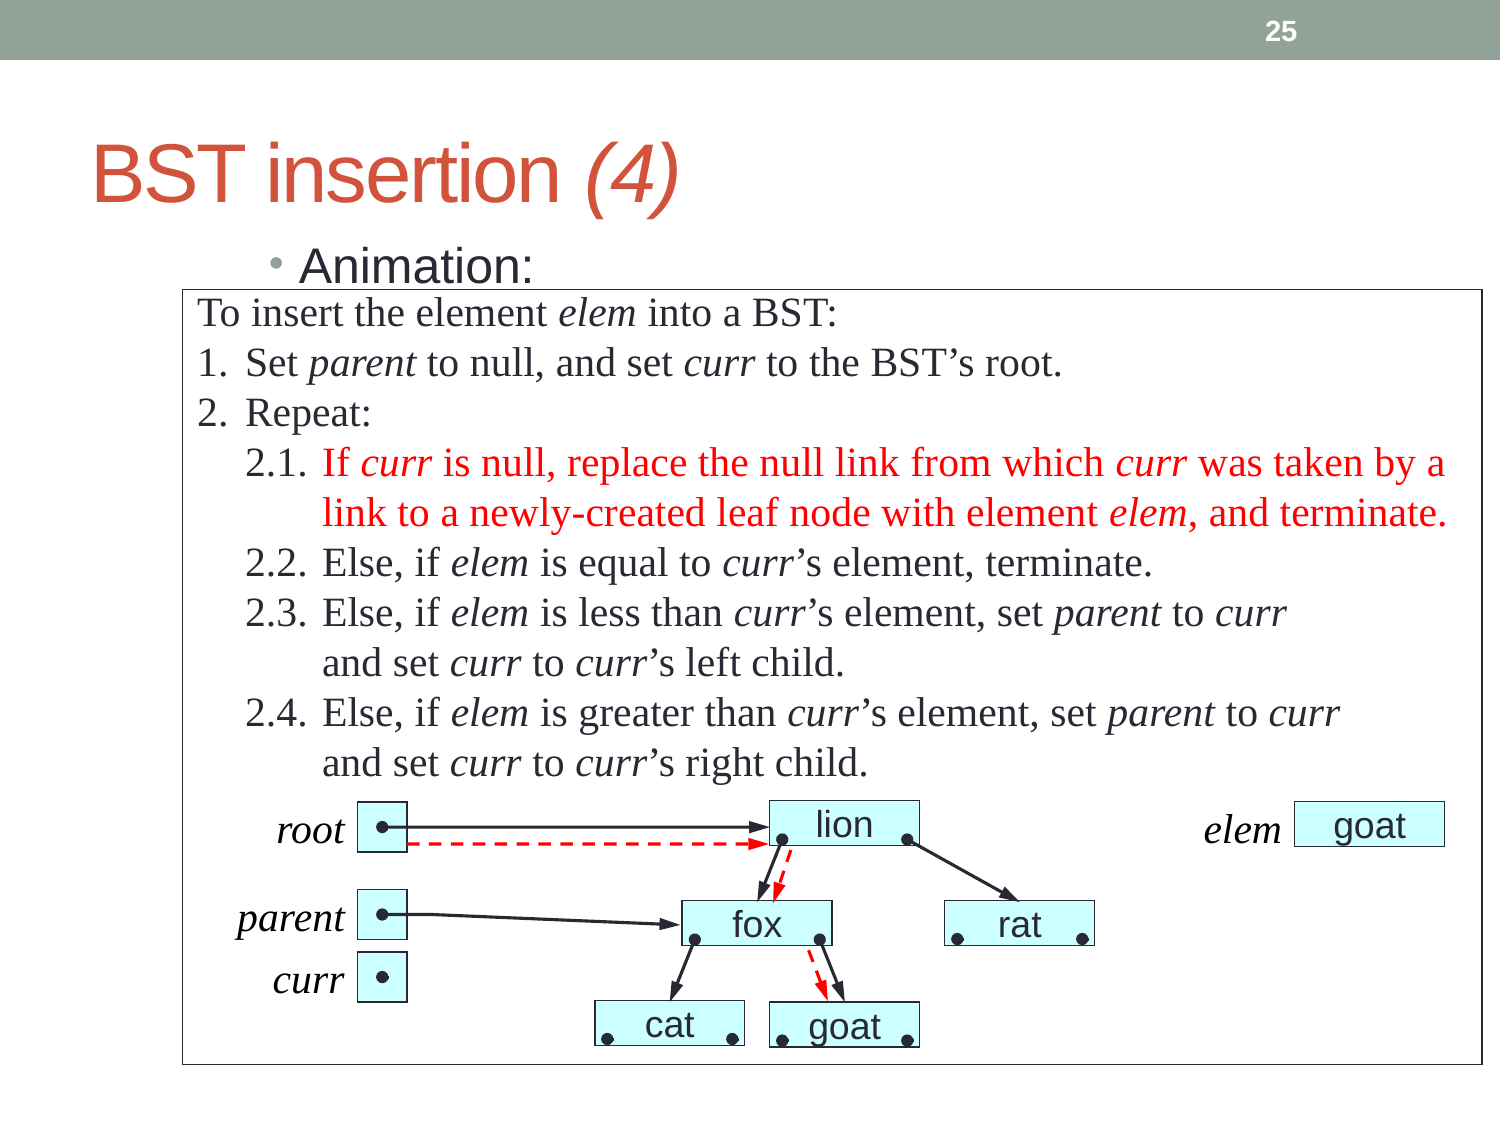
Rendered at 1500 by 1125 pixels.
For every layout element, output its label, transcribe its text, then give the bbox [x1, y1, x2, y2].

title BST insertion (4) [75, 87, 1425, 250]
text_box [182, 276, 1483, 1065]
slide_number 25 [1250, 3, 1425, 57]
list Animation: [253, 225, 1435, 273]
